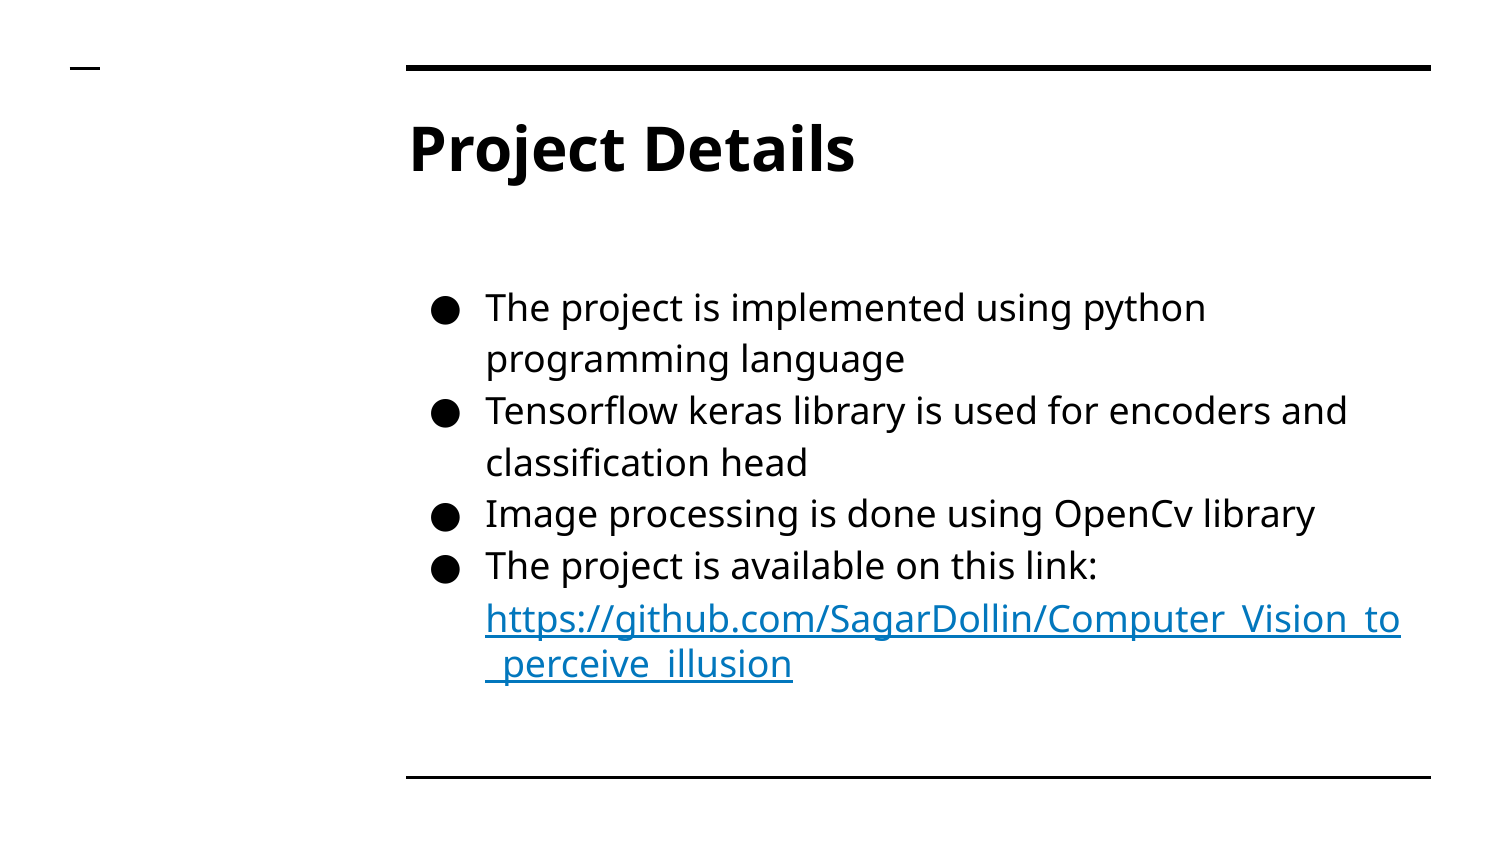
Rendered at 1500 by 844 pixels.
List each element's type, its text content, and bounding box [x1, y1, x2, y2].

list The project is implemented using python programming language Tensorflow keras library is used for encoders and classification head Image processing is done using OpenCv library The project is available on this link: https://github.com/SagarDollin/Computer_Vision_to_perceive_illusion [395, 261, 1433, 755]
title Project Details [393, 94, 1431, 199]
